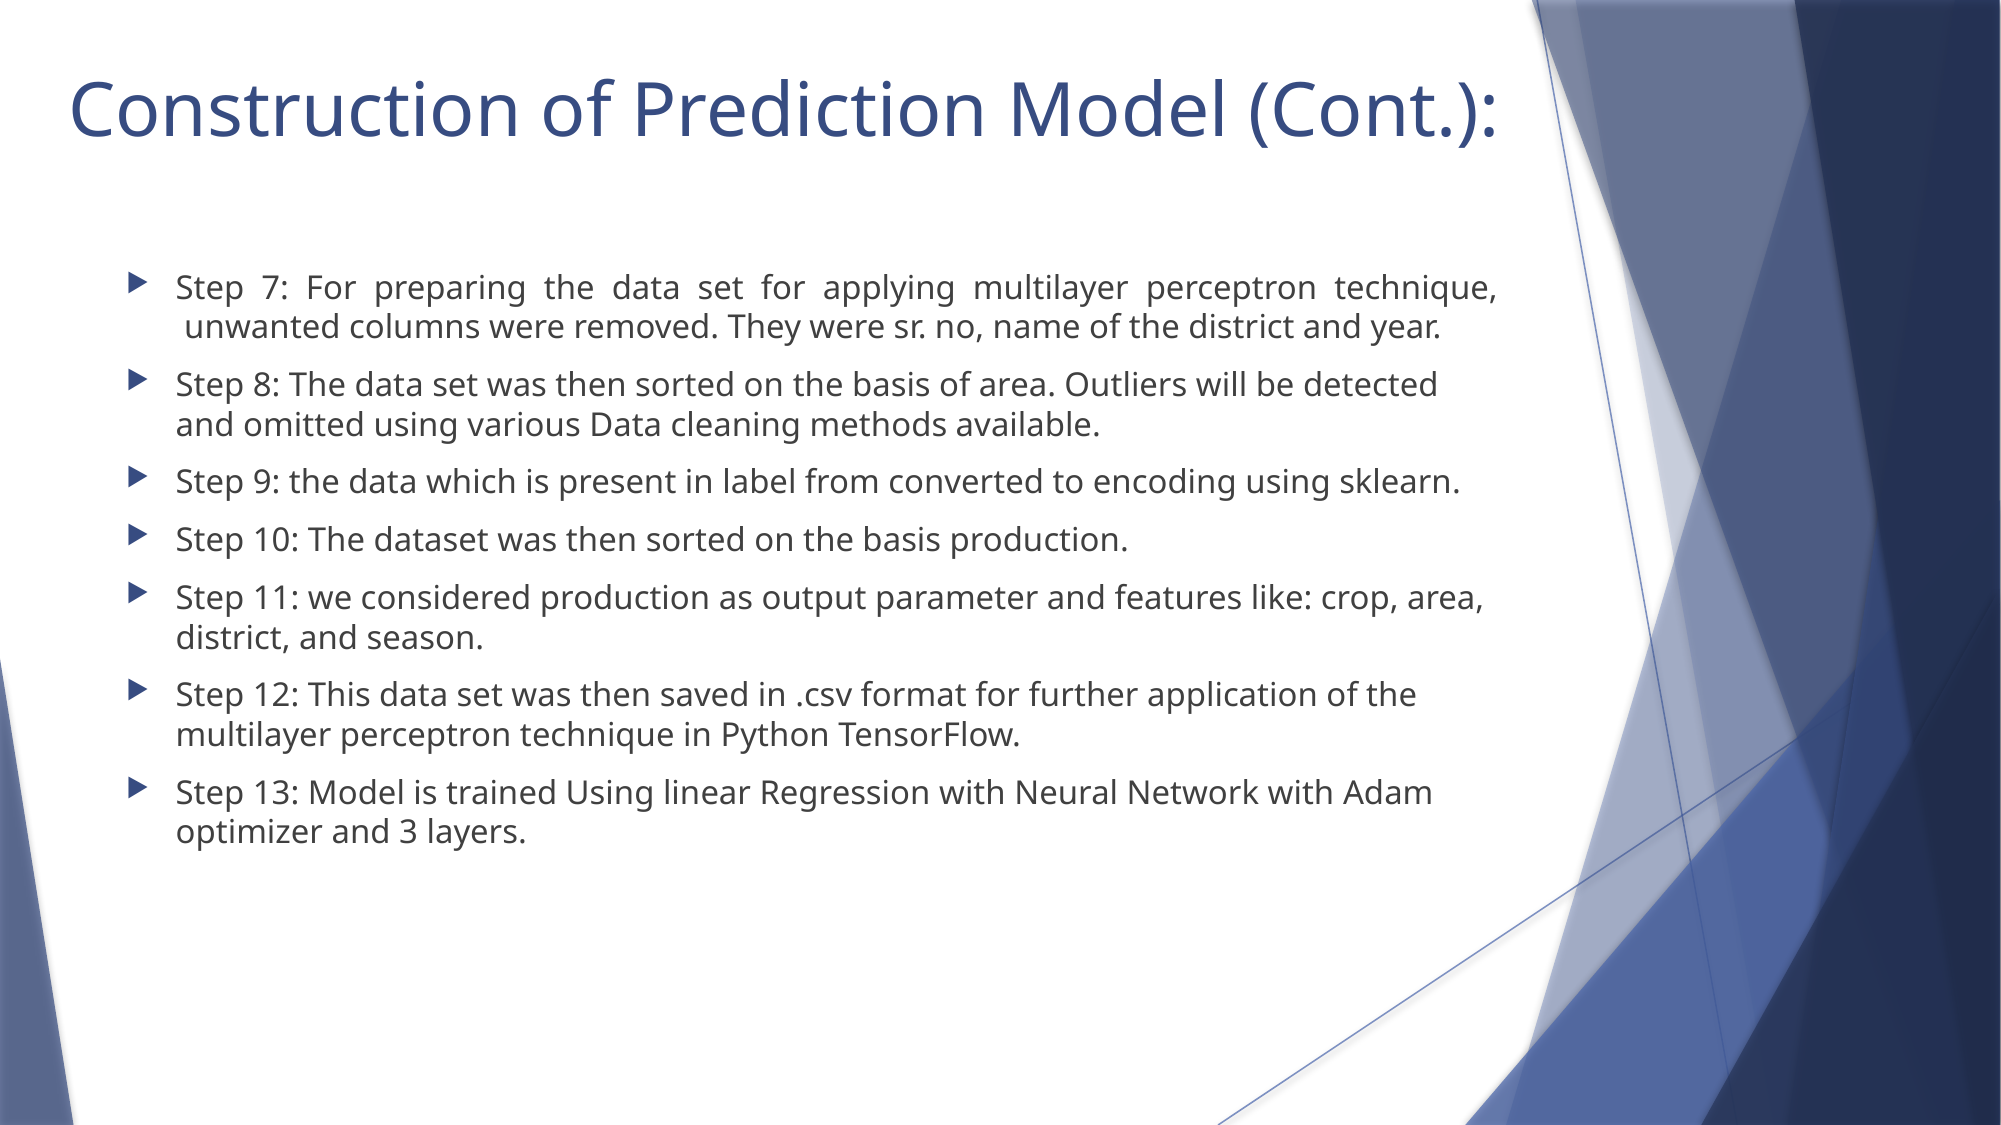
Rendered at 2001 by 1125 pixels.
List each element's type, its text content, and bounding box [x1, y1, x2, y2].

title Construction of Prediction Model (Cont.): [53, 54, 1522, 272]
list Step 7: For preparing the data set for applying multilayer perceptron technique, unwanted columns were removed. They were sr. no, name of the district and year. Step 8: The data set was then sorted on the basis of area. Outliers will be detected and omitted using various Data cleaning methods available. Step 9: the data which is present in label from converted to encoding using sklearn. Step 10: The dataset was then sorted on the basis production. Step 11: we considered production as output parameter and features like: crop, area, district, and season. Step 12: This data set was then saved in .csv format for further application of the multilayer perceptron technique in Python TensorFlow. Step 13: Model is trained Using linear Regression with Neural Network with Adam optimizer and 3 layers. [111, 258, 1522, 917]
